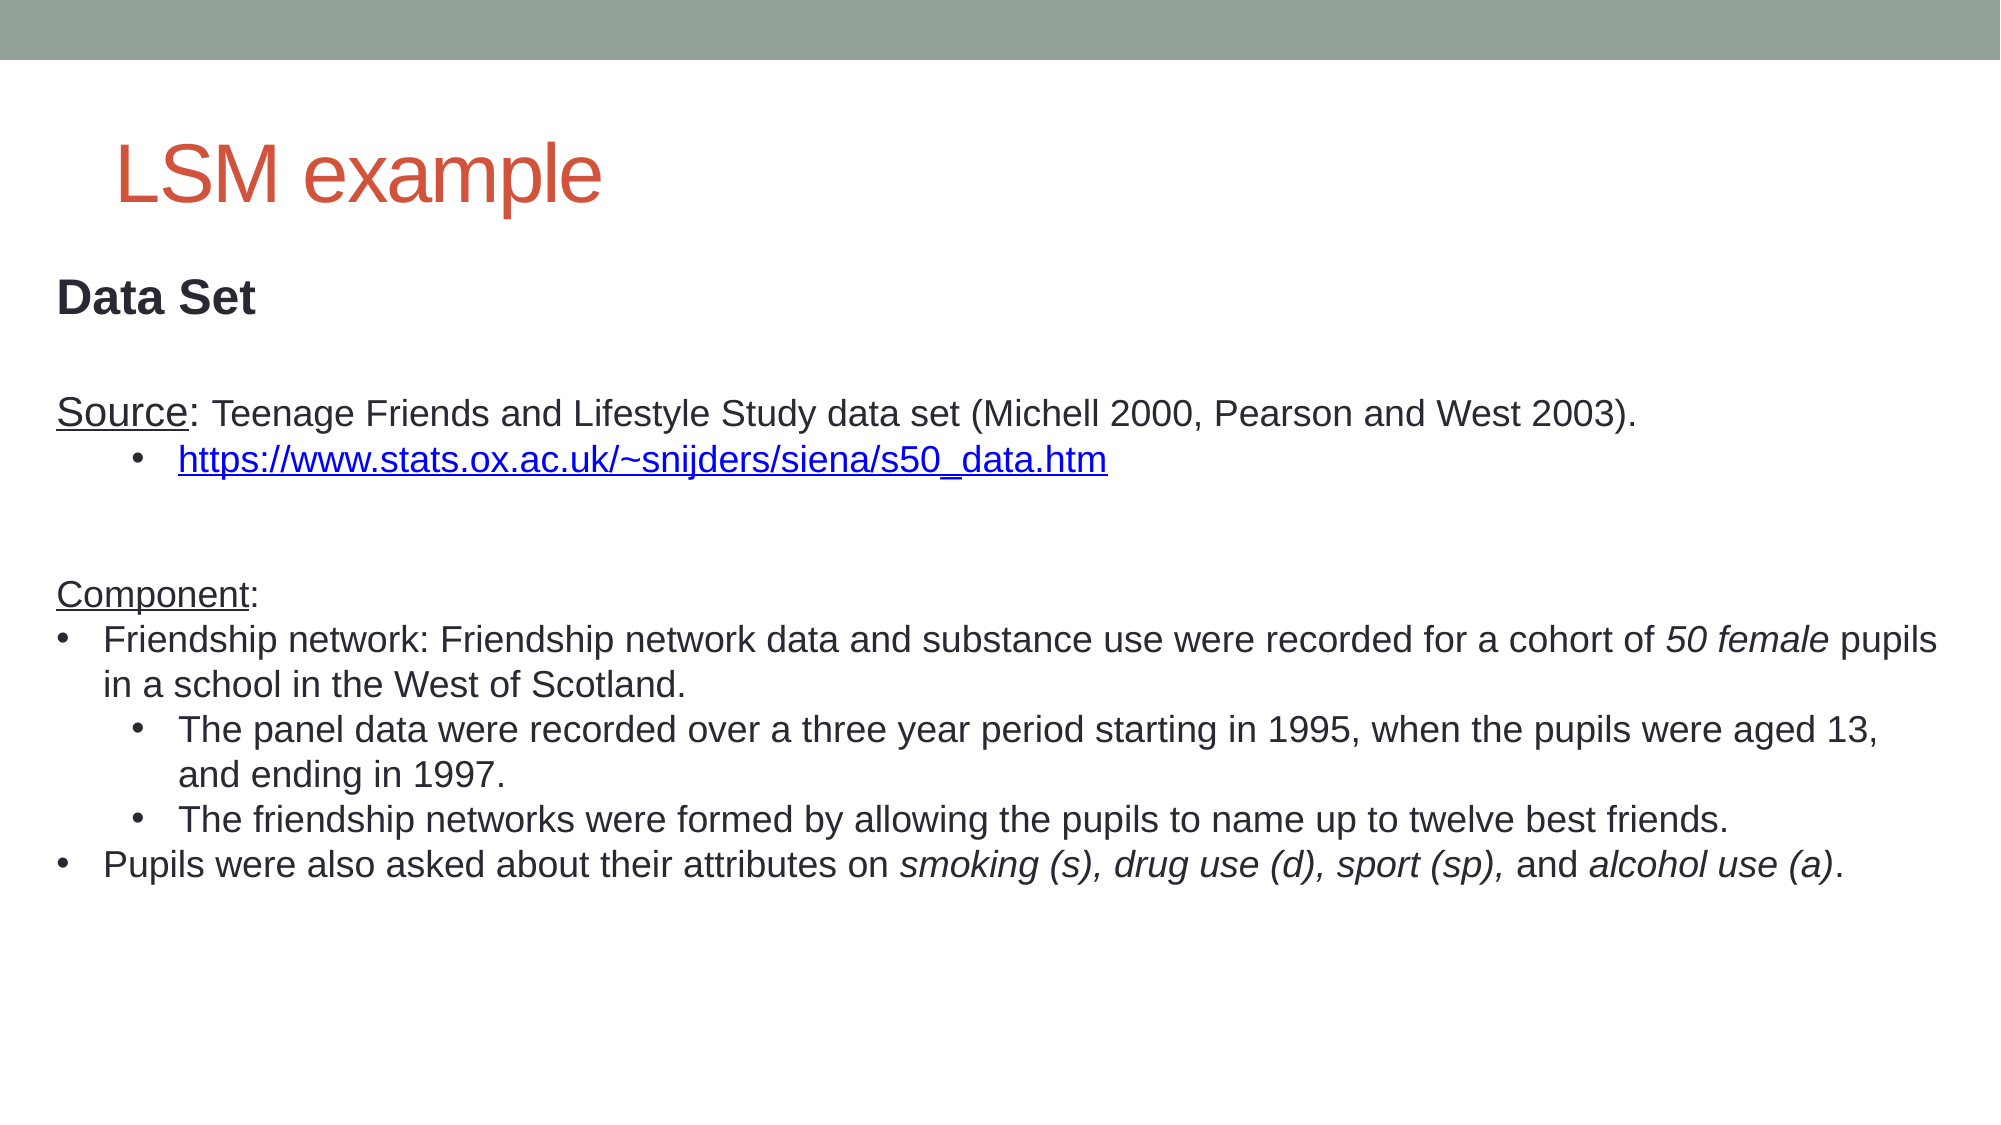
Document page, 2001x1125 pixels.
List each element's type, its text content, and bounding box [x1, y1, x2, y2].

text_box Data Set Source: Teenage Friends and Lifestyle Study data set (Michell 2000, Pearson and West 2003). https://www.stats.ox.ac.uk/~snijders/siena/s50_data.htm Component: Friendship network: Friendship network data and substance use were recorded for a cohort of 50 female pupils in a school in the West of Scotland. The panel data were recorded over a three year period starting in 1995, when the pupils were aged 13, and ending in 1997. The friendship networks were formed by allowing the pupils to name up to twelve best friends. Pupils were also asked about their attributes on smoking (s), drug use (d), sport (sp), and alcohol use (a). [41, 257, 1959, 938]
title LSM example [99, 87, 1900, 250]
